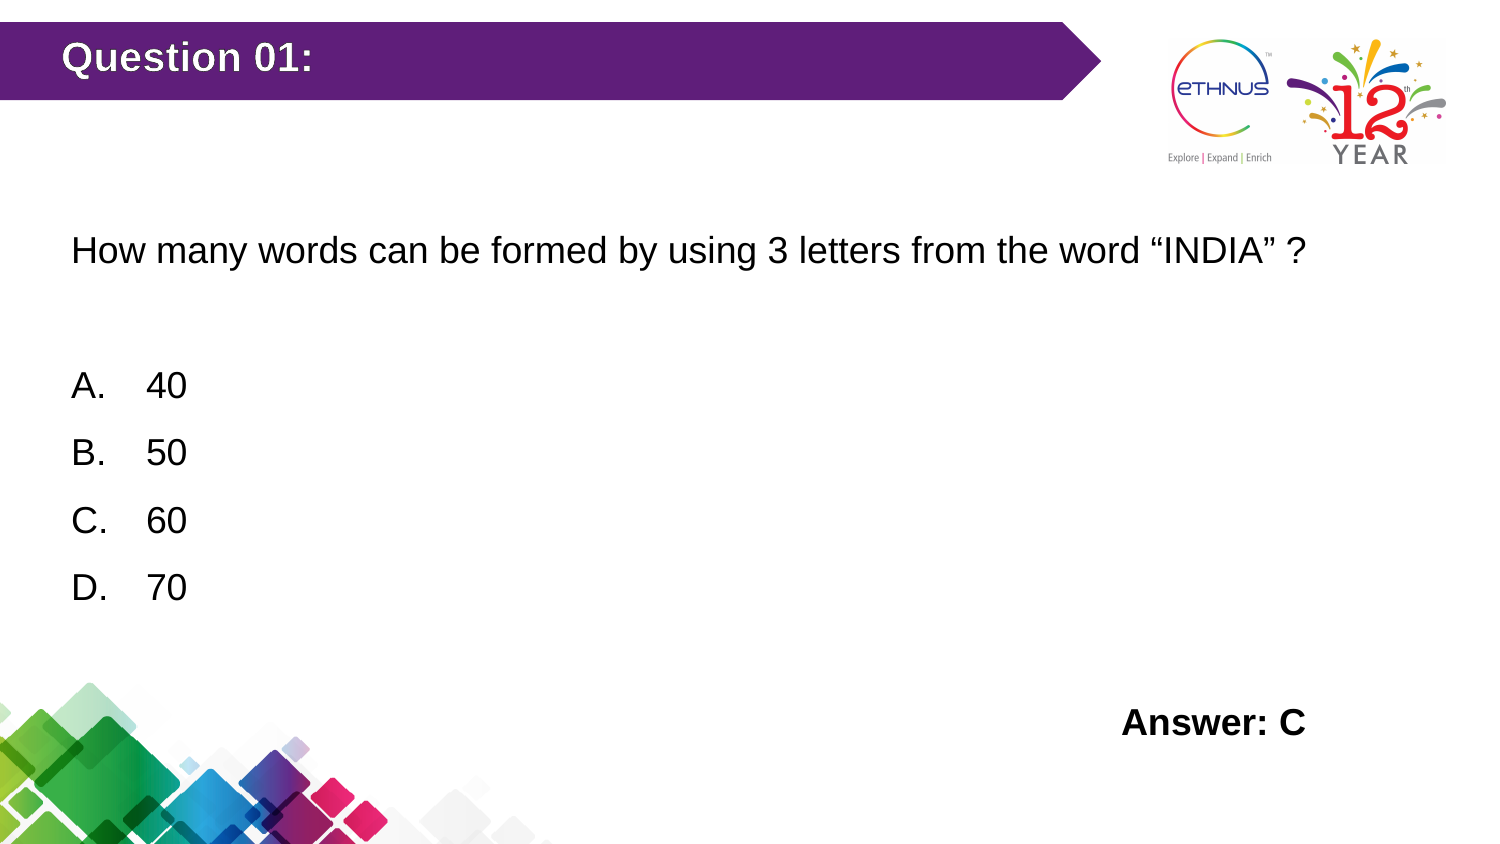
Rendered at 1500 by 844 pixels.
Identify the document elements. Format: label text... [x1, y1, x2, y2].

text_box Question 01: [0, 22, 593, 87]
picture [1167, 38, 1447, 165]
picture [0, 667, 802, 844]
text_box [0, 22, 1102, 101]
text_box How many words can be formed by using 3 letters from the word “INDIA” ? 40 50 60 70 Answer: C [56, 195, 1447, 751]
